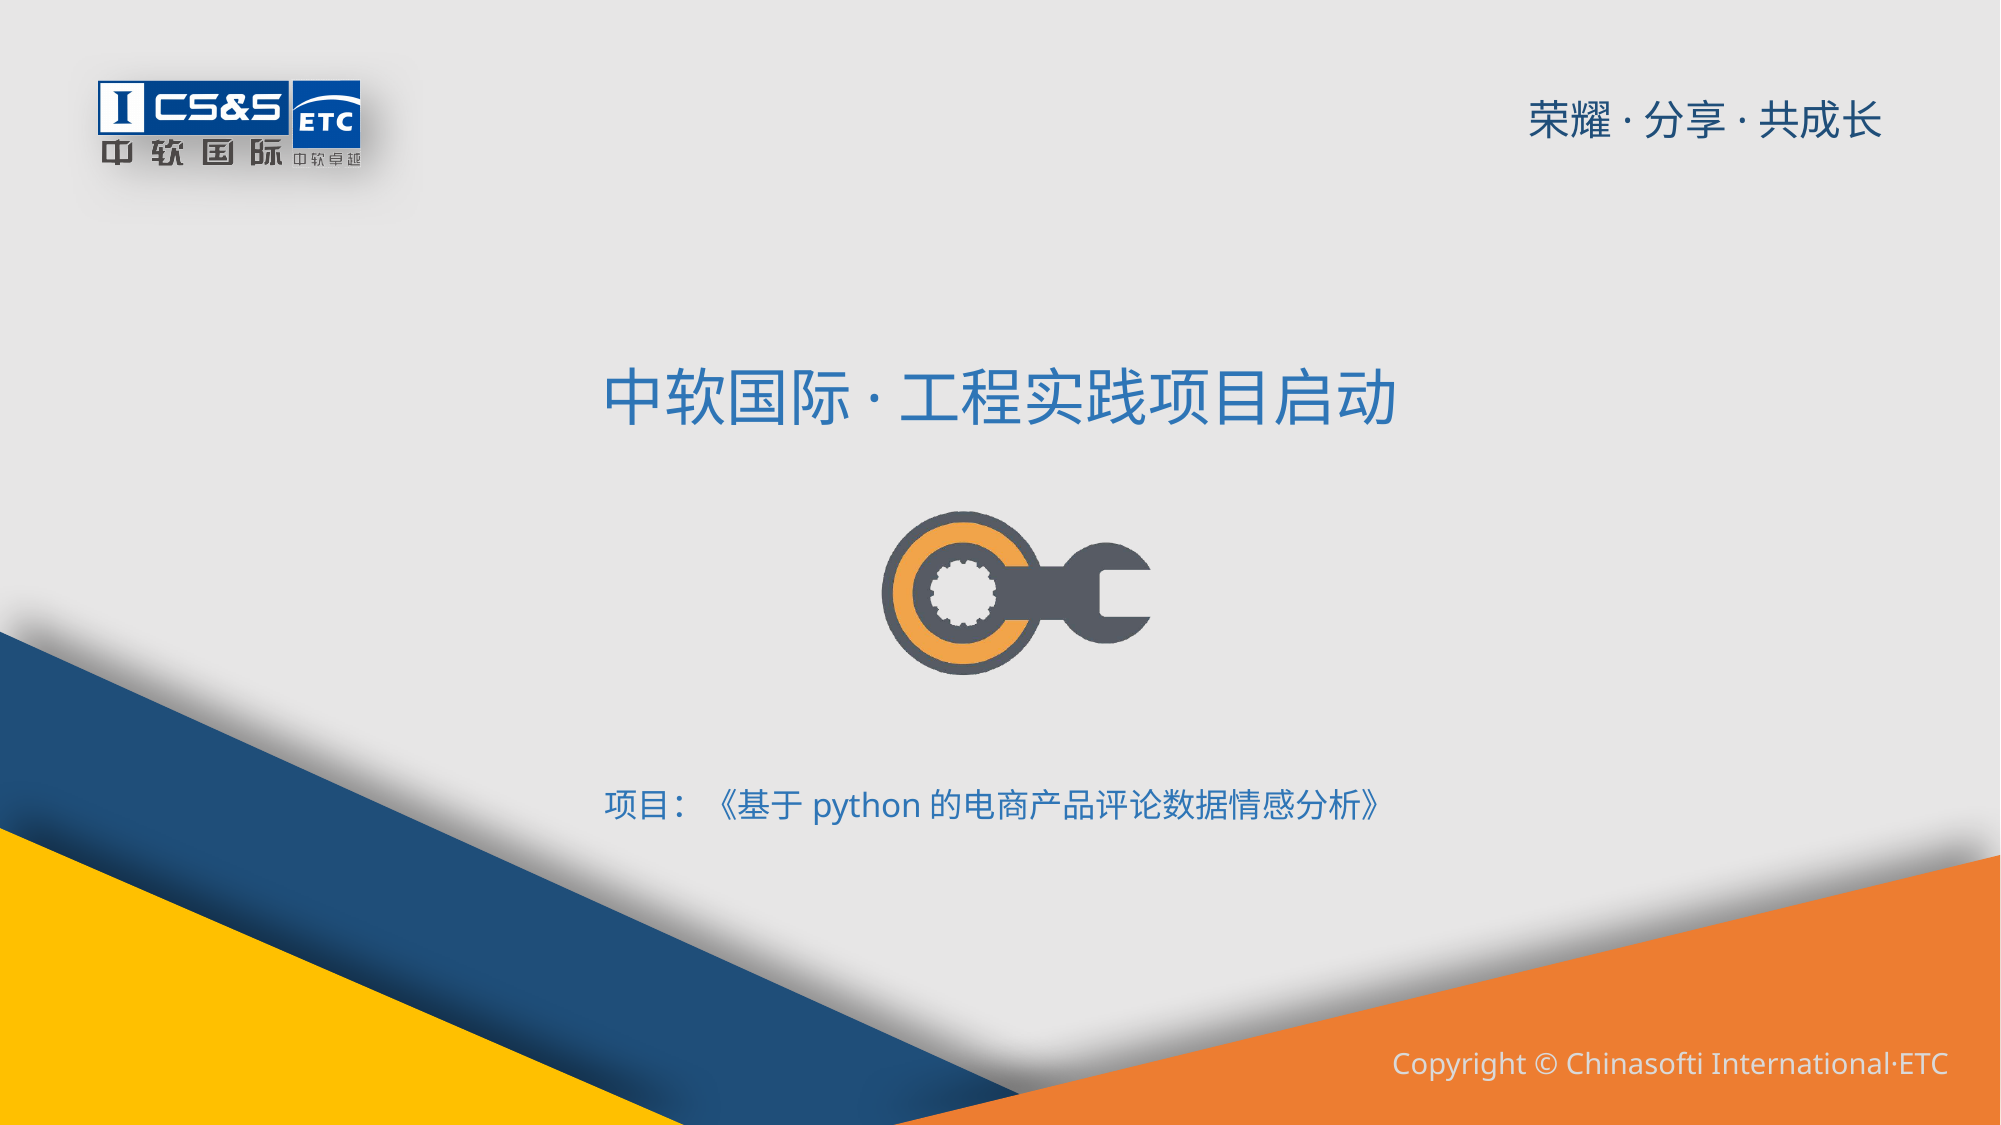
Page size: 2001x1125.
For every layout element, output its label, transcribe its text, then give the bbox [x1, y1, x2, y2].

picture [95, 77, 363, 169]
text_box Copyright © Chinasofti International·ETC [1105, 1021, 1965, 1109]
title 中软国际·工程实践项目启动 [249, 319, 1750, 481]
text_box 荣耀·分享·共成长 [1482, 92, 1930, 156]
subtitle 项目：《基于python的电商产品评论数据情感分析》 [249, 695, 1750, 918]
picture [864, 501, 1173, 683]
